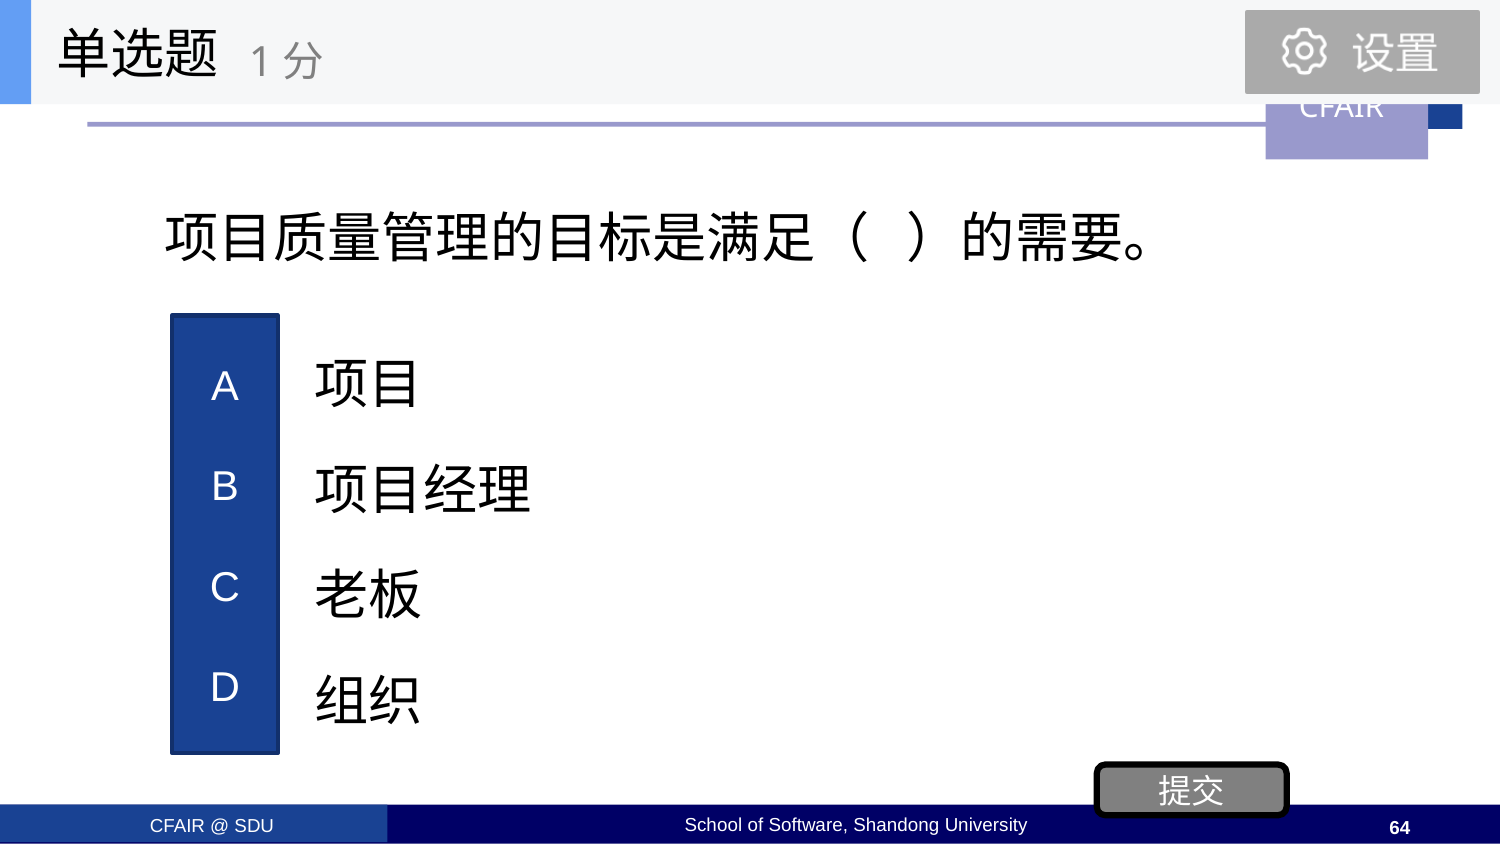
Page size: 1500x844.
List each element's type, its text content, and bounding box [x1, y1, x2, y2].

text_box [0, 0, 1500, 105]
text_box 项目经理 [299, 448, 1350, 528]
text_box 老板 [299, 553, 1350, 633]
text_box 项目 [299, 342, 1350, 422]
text_box 提交 [1094, 762, 1289, 818]
picture [1245, 10, 1480, 94]
text_box A B C D [170, 313, 280, 755]
text_box 组织 [299, 659, 1350, 739]
text_box 项目质量管理的目标是满足（ ）的需要。 [149, 113, 1350, 368]
